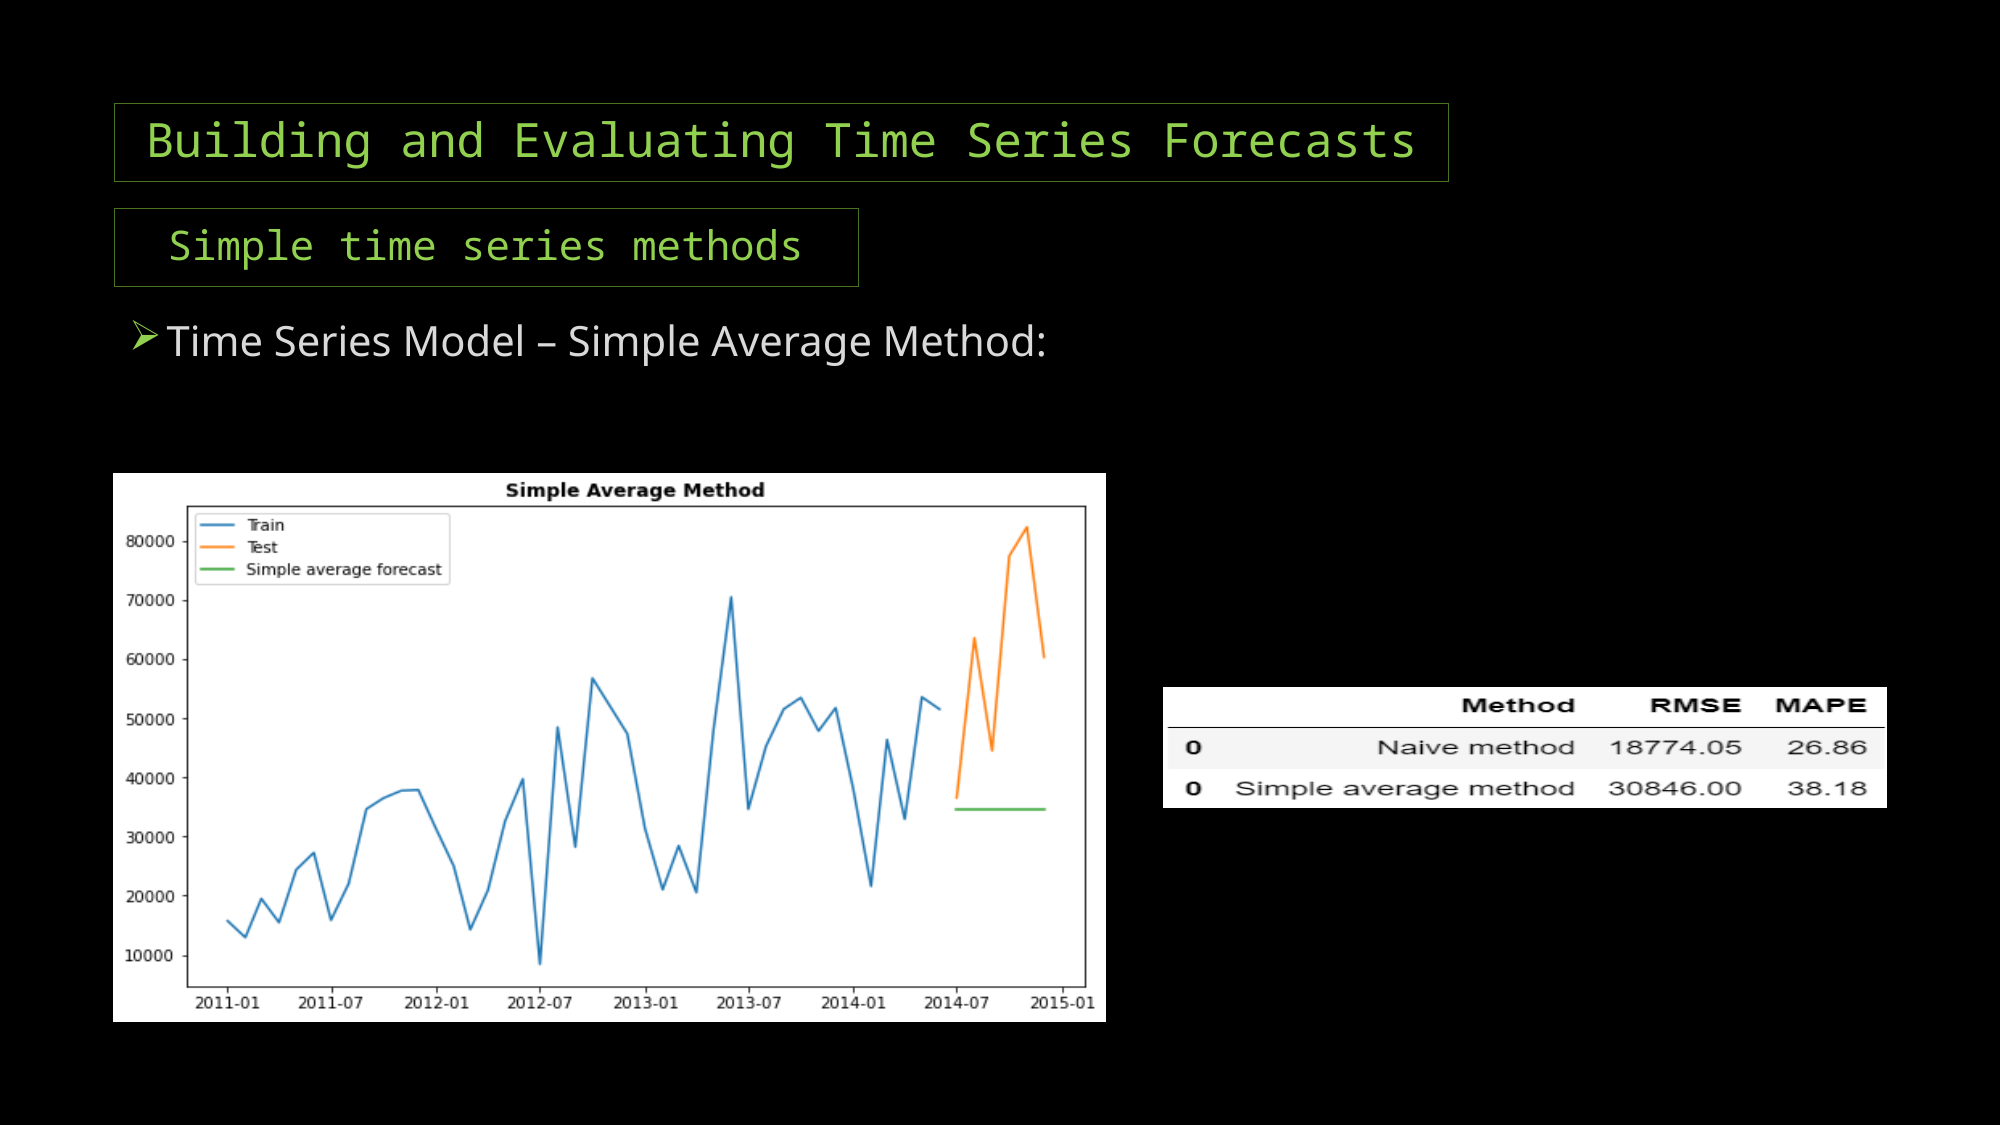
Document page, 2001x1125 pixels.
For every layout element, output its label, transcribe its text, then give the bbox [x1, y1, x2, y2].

list Time Series Model – Simple Average Method: [114, 303, 1107, 382]
picture [113, 472, 1106, 1022]
text_box Simple time series methods [114, 208, 859, 287]
title Building and Evaluating Time Series Forecasts [114, 103, 1449, 182]
picture [1163, 687, 1887, 808]
